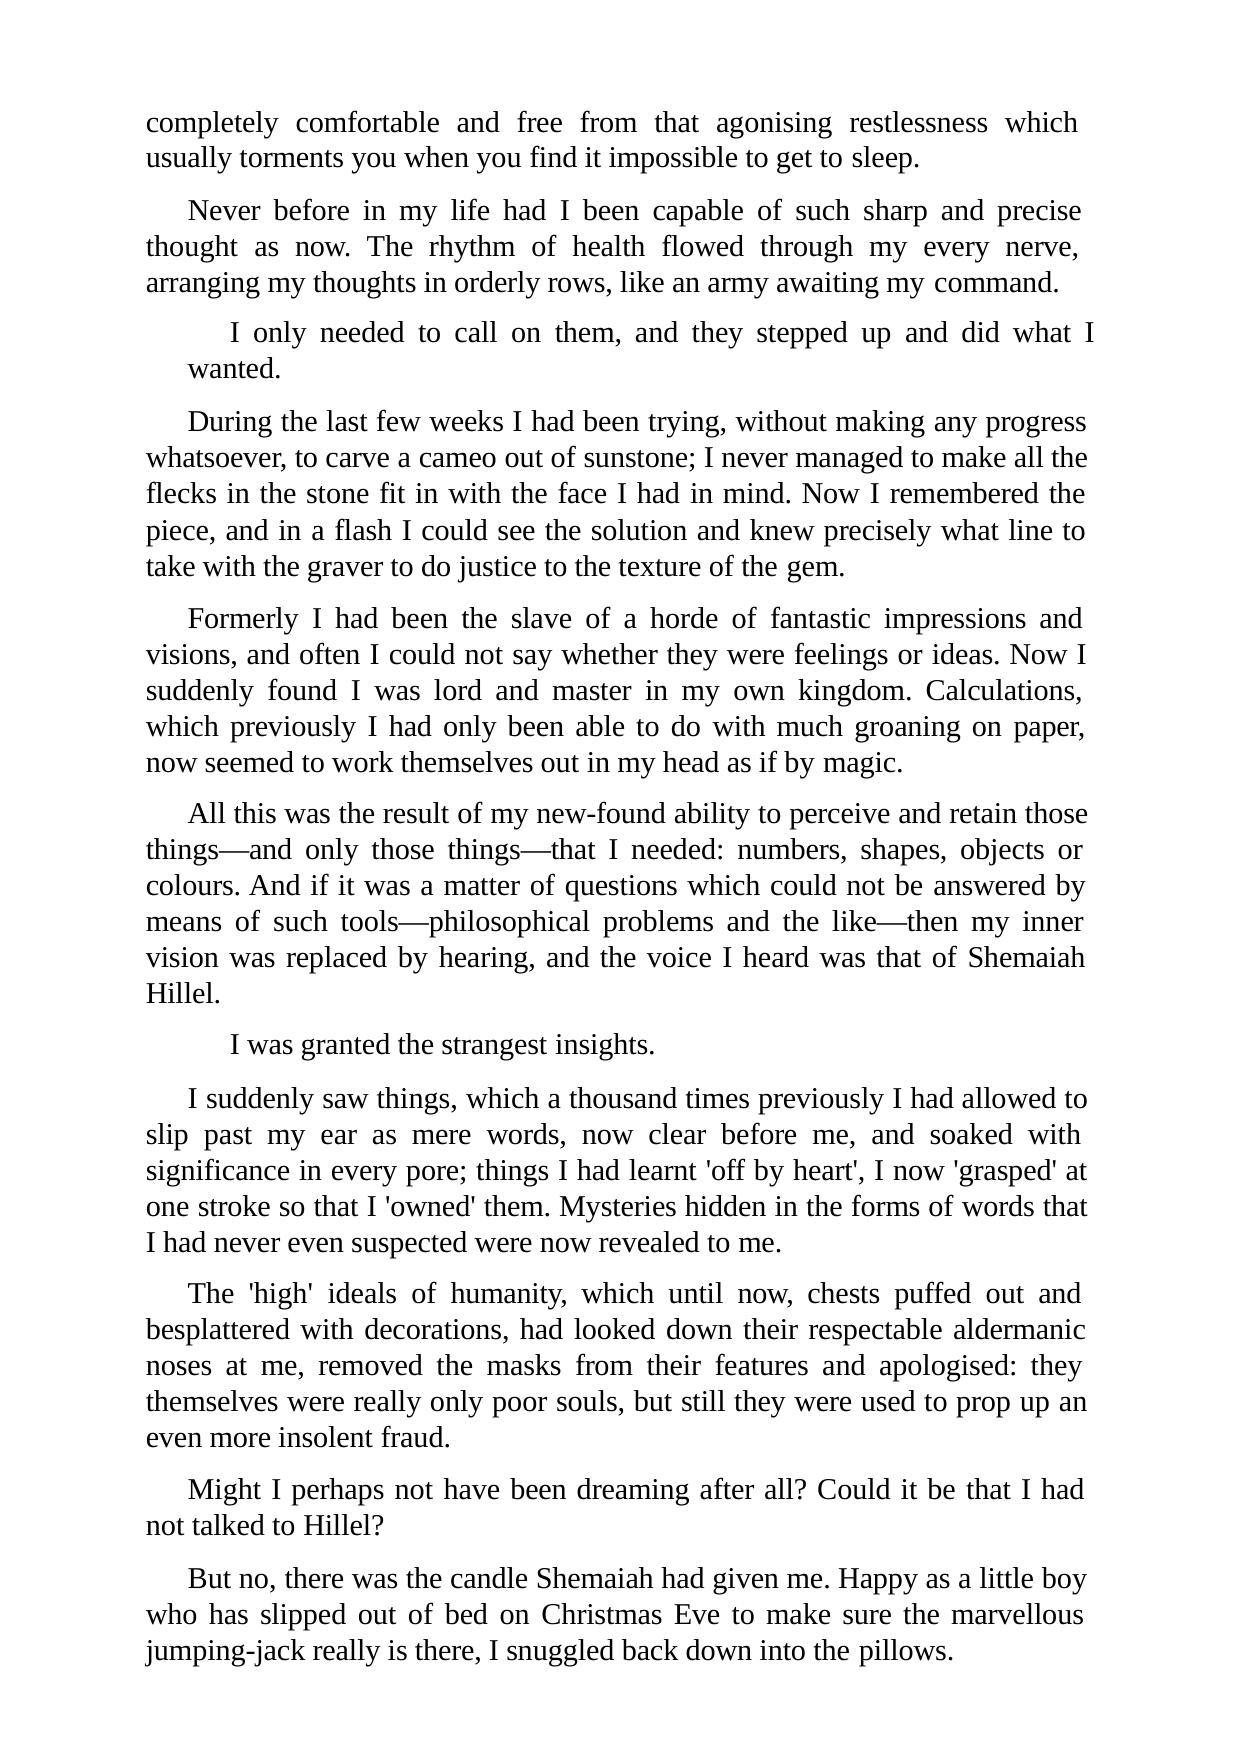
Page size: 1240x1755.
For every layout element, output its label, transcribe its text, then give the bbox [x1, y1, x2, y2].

text_box completely comfortable and free from that agonising restlessness which usually torments you when you find it impossible to get to sleep. Never before in my life had I been capable of such sharp and precise thought as now. The rhythm of health flowed through my every nerve, arranging my thoughts in orderly rows, like an army awaiting my command. I only needed to call on them, and they stepped up and did what I wanted. During the last few weeks I had been trying, without making any progress whatsoever, to carve a cameo out of sunstone; I never managed to make all the flecks in the stone fit in with the face I had in mind. Now I remembered the piece, and in a flash I could see the solution and knew precisely what line to take with the graver to do justice to the texture of the gem. Formerly I had been the slave of a horde of fantastic impressions and visions, and often I could not say whether they were feelings or ideas. Now I suddenly found I was lord and master in my own kingdom. Calculations, which previously I had only been able to do with much groaning on paper, now seemed to work themselves out in my head as if by magic. All this was the result of my new-found ability to perceive and retain those things—and only those things—that I needed: numbers, shapes, objects or colours. And if it was a matter of questions which could not be answered by means of such tools—philosophical problems and the like—then my inner vision was replaced by hearing, and the voice I heard was that of Shemaiah Hillel. I was granted the strangest insights. I suddenly saw things, which a thousand times previously I had allowed to slip past my ear as mere words, now clear before me, and soaked with significance in every pore; things I had learnt 'off by heart', I now 'grasped' at one stroke so that I 'owned' them. Mysteries hidden in the forms of words that I had never even suspected were now revealed to me. The 'high' ideals of humanity, which until now, chests puffed out and besplattered with decorations, had looked down their respectable aldermanic noses at me, removed the masks from their features and apologised: they themselves were really only poor souls, but still they were used to prop up an even more insolent fraud. Might I perhaps not have been dreaming after all? Could it be that I had not talked to Hillel? But no, there was the candle Shemaiah had given me. Happy as a little boy who has slipped out of bed on Christmas Eve to make sure the marvellous jumping-jack really is there, I snuggled back down into the pillows. [143, 99, 1097, 1667]
